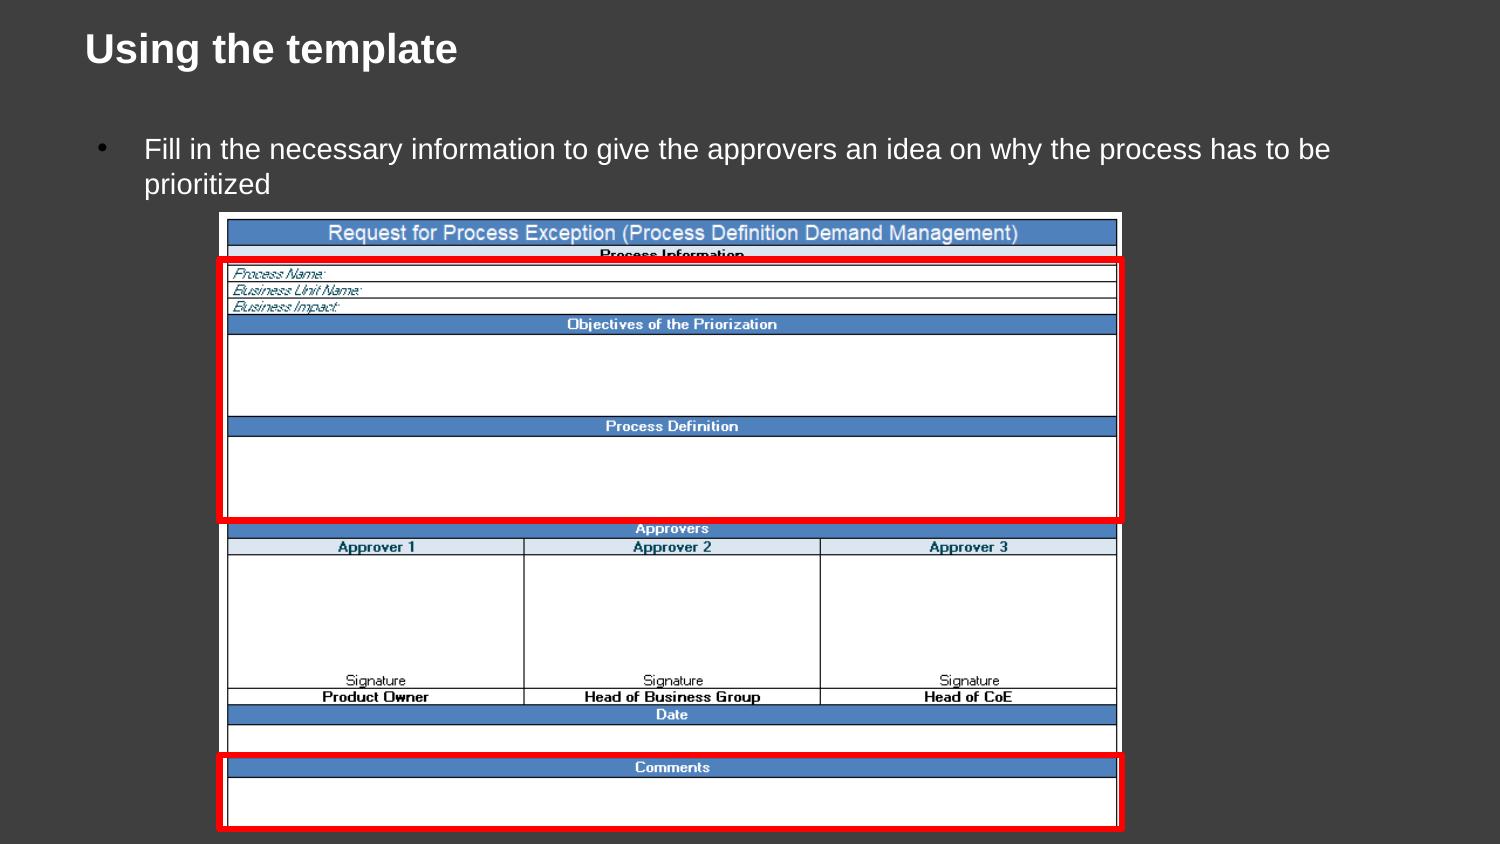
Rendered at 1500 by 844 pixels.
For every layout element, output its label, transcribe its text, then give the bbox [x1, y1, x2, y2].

text_box Fill in the necessary information to give the approvers an idea on why the process has to be prioritized [82, 122, 1401, 208]
text_box Using the template [51, 7, 1449, 94]
picture [219, 211, 1123, 832]
